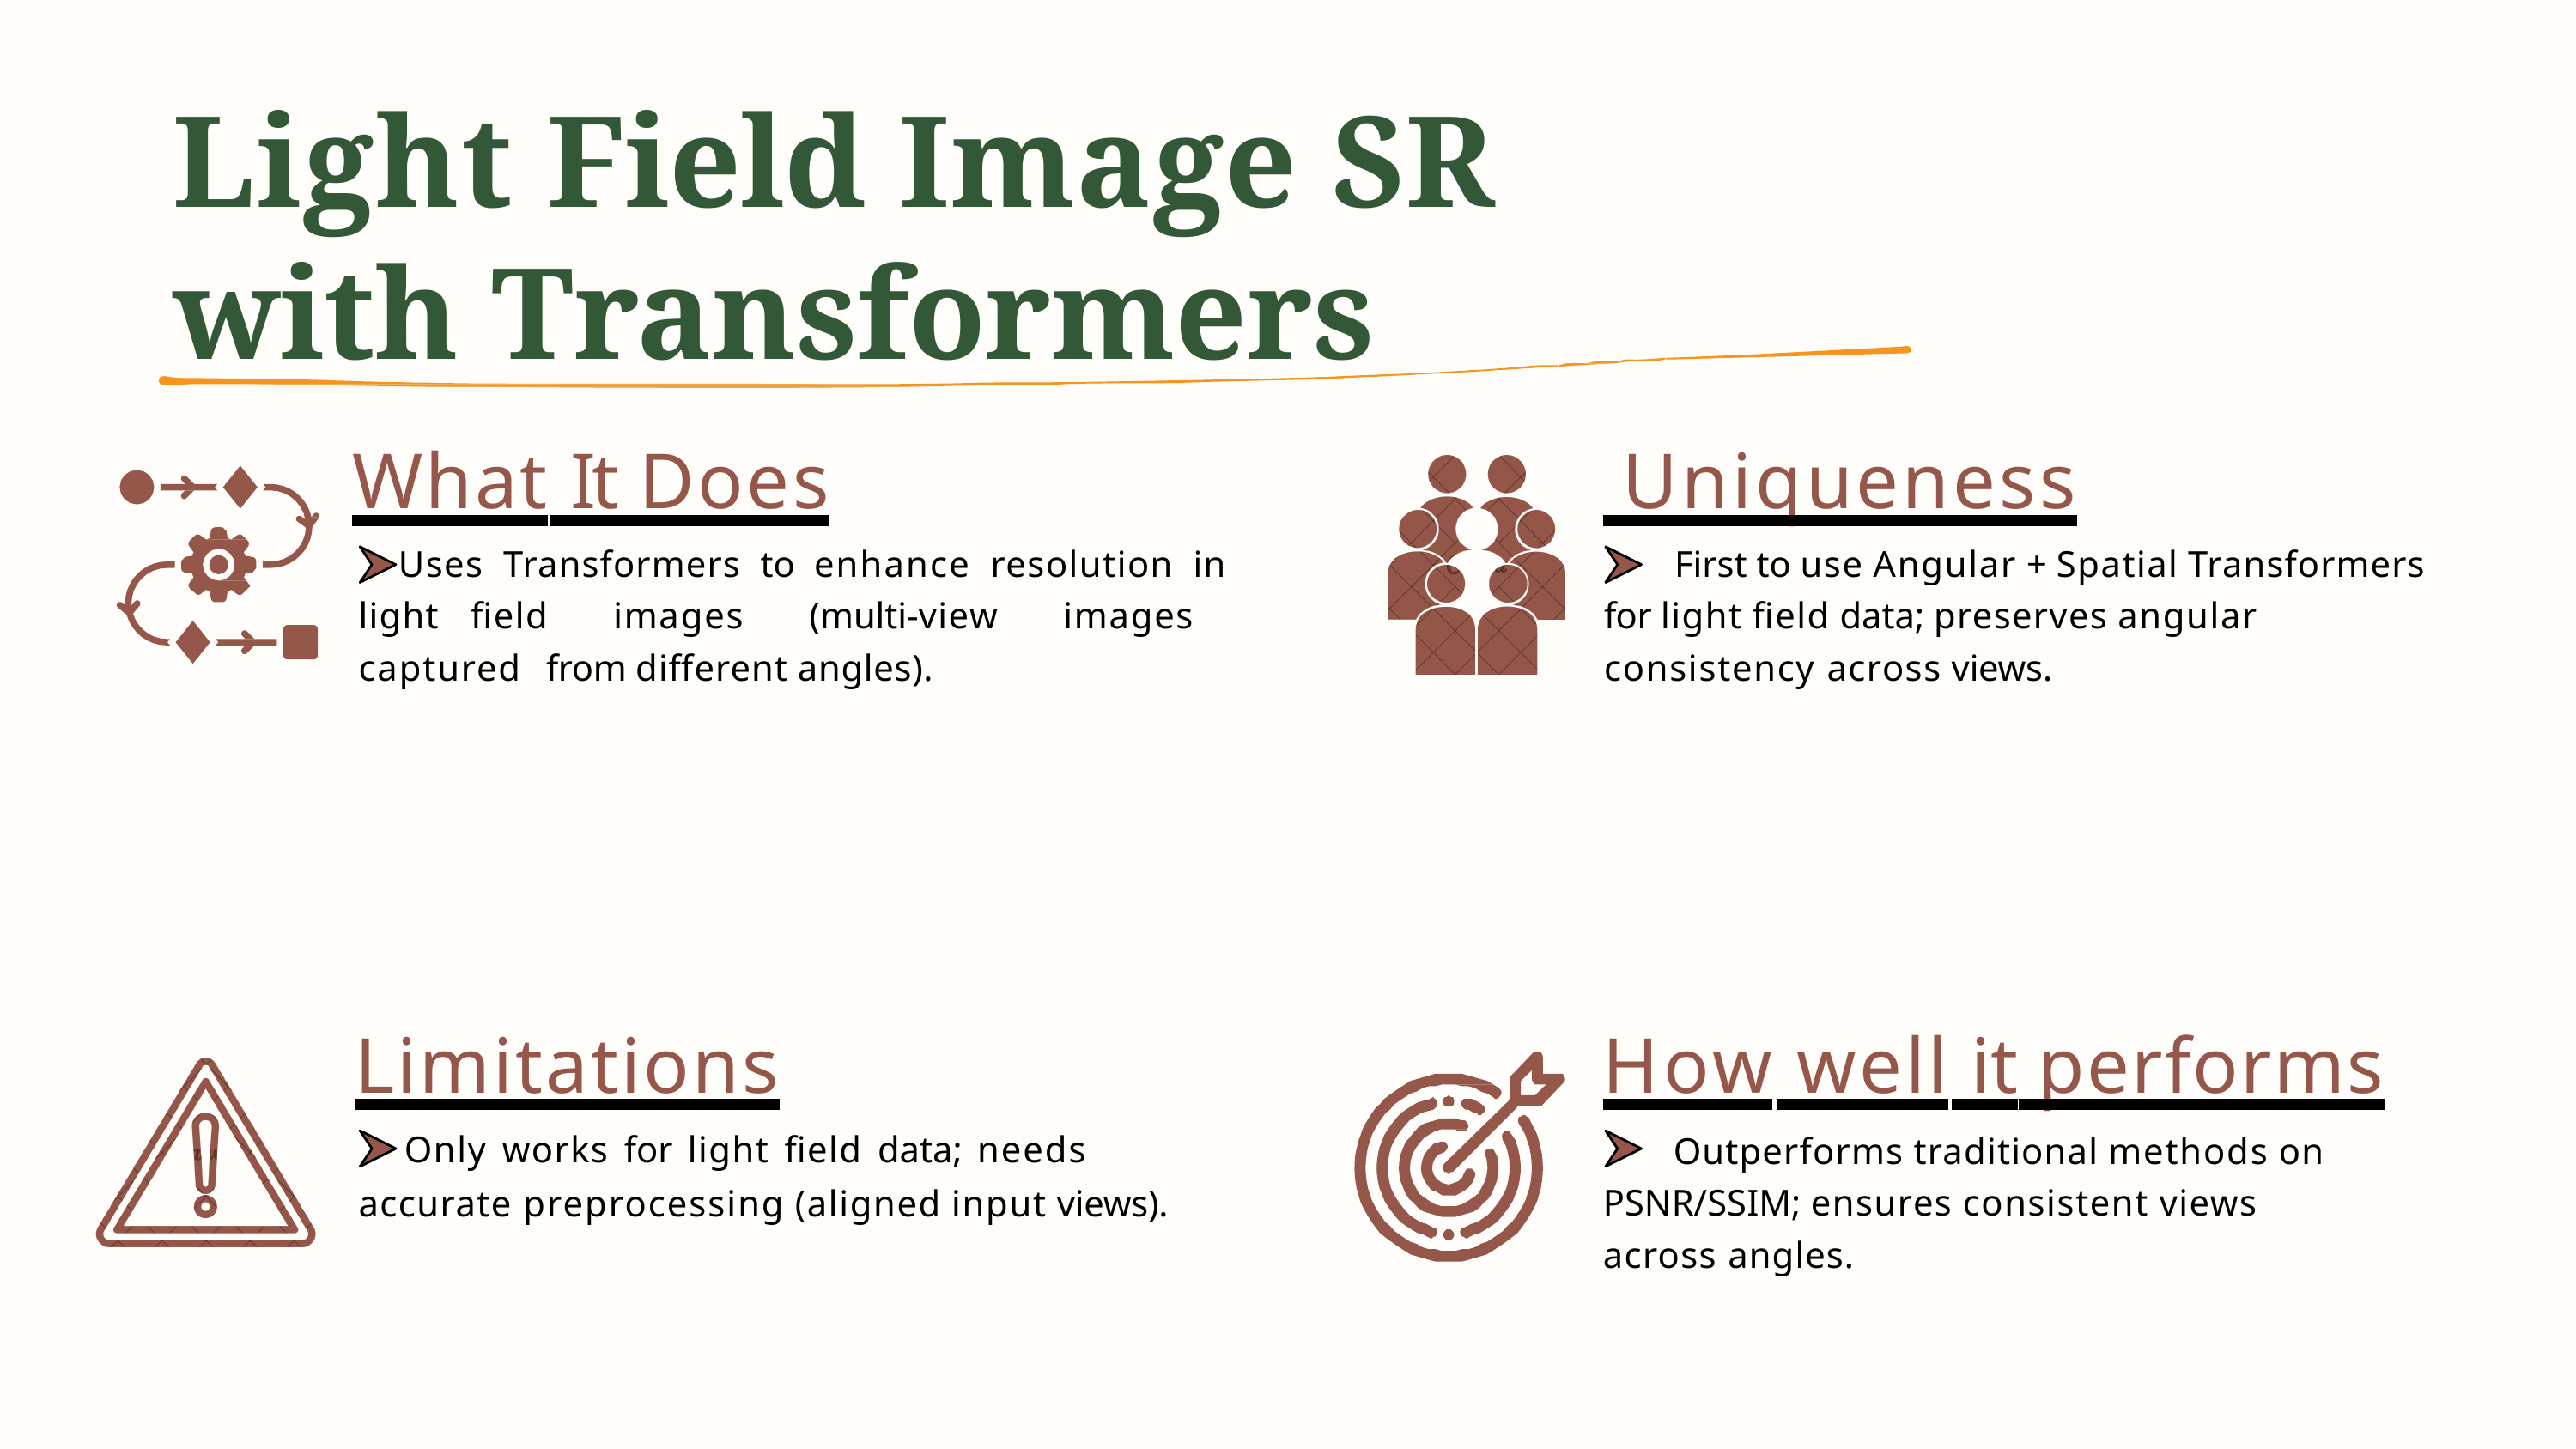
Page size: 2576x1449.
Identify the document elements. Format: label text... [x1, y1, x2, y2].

text_box [117, 561, 175, 646]
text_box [358, 545, 398, 585]
text_box [222, 465, 258, 509]
text_box [158, 376, 180, 385]
text_box [1443, 1052, 1565, 1174]
text_box How well it performs Outperforms traditional methods on PSNR/SSIM; ensures consistent views across angles. [1601, 971, 2460, 1276]
text_box What It Does Uses Transformers to enhance resolution in light field images (multi-view images captured from different angles). [349, 393, 1228, 688]
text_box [1604, 545, 1643, 585]
text_box [298, 385, 1058, 388]
text_box [283, 625, 319, 660]
text_box [1354, 1073, 1543, 1262]
text_box [175, 621, 210, 664]
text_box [1604, 1129, 1643, 1168]
text_box [262, 483, 319, 568]
text_box [119, 470, 155, 505]
text_box [216, 630, 277, 654]
text_box [181, 527, 257, 603]
text_box Limitations Only works for light field data; needs accurate preprocessing (aligned input views). [353, 974, 1228, 1224]
text_box [160, 475, 218, 500]
text_box Uniqueness First to use Angular + Spatial Transformers for light field data; preserves angular consistency across views. [1601, 393, 2460, 688]
picture [95, 1058, 316, 1248]
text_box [358, 1129, 398, 1168]
picture [1388, 455, 1566, 675]
title Light Field Image SR with Transformers [171, 80, 1709, 385]
text_box [1709, 346, 1911, 359]
